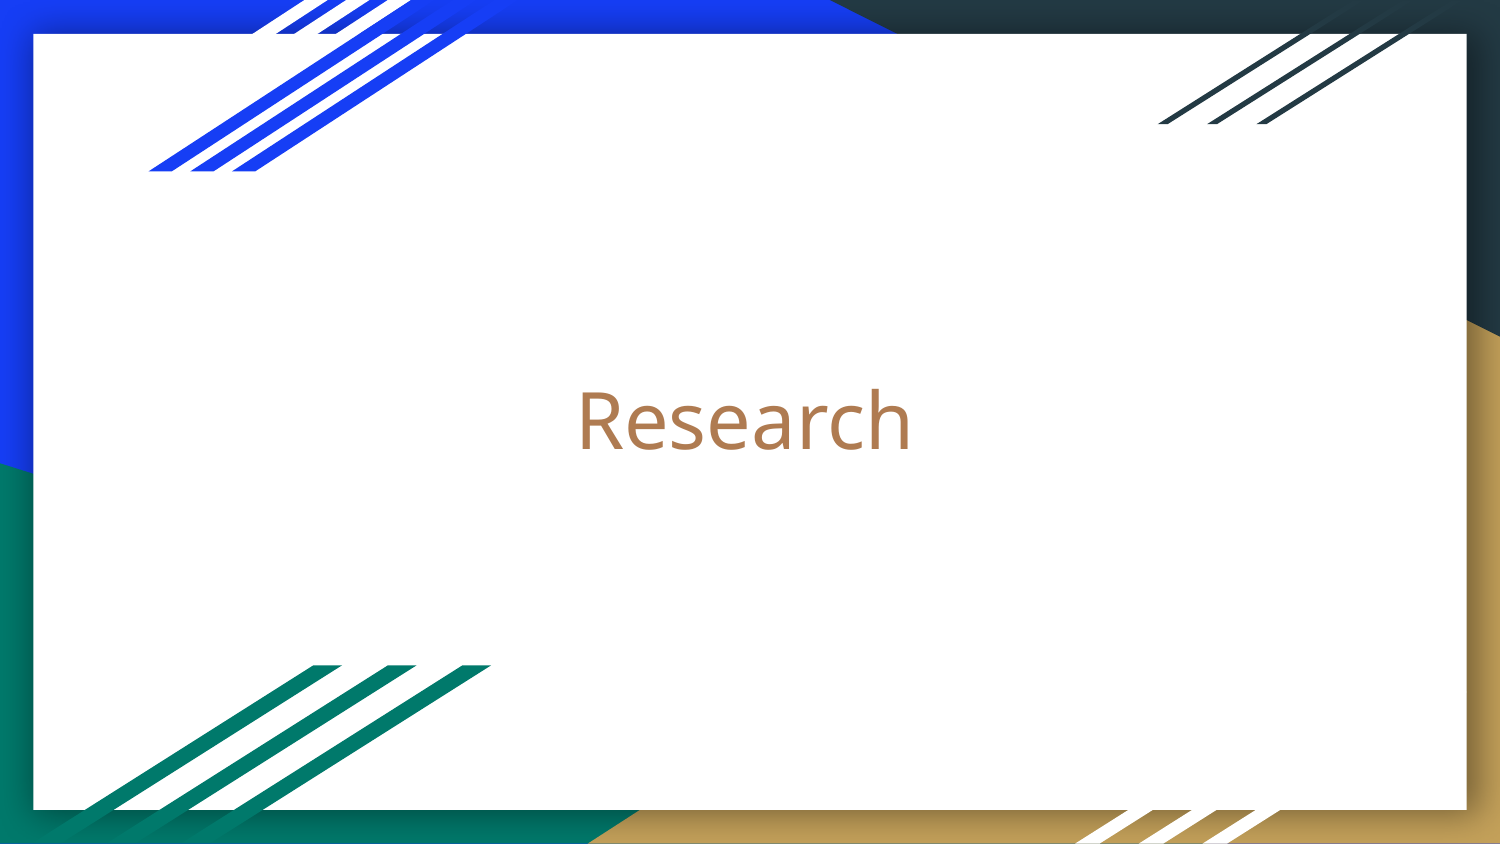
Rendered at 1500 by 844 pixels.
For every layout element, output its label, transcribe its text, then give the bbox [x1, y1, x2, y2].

title Research [304, 298, 1185, 537]
